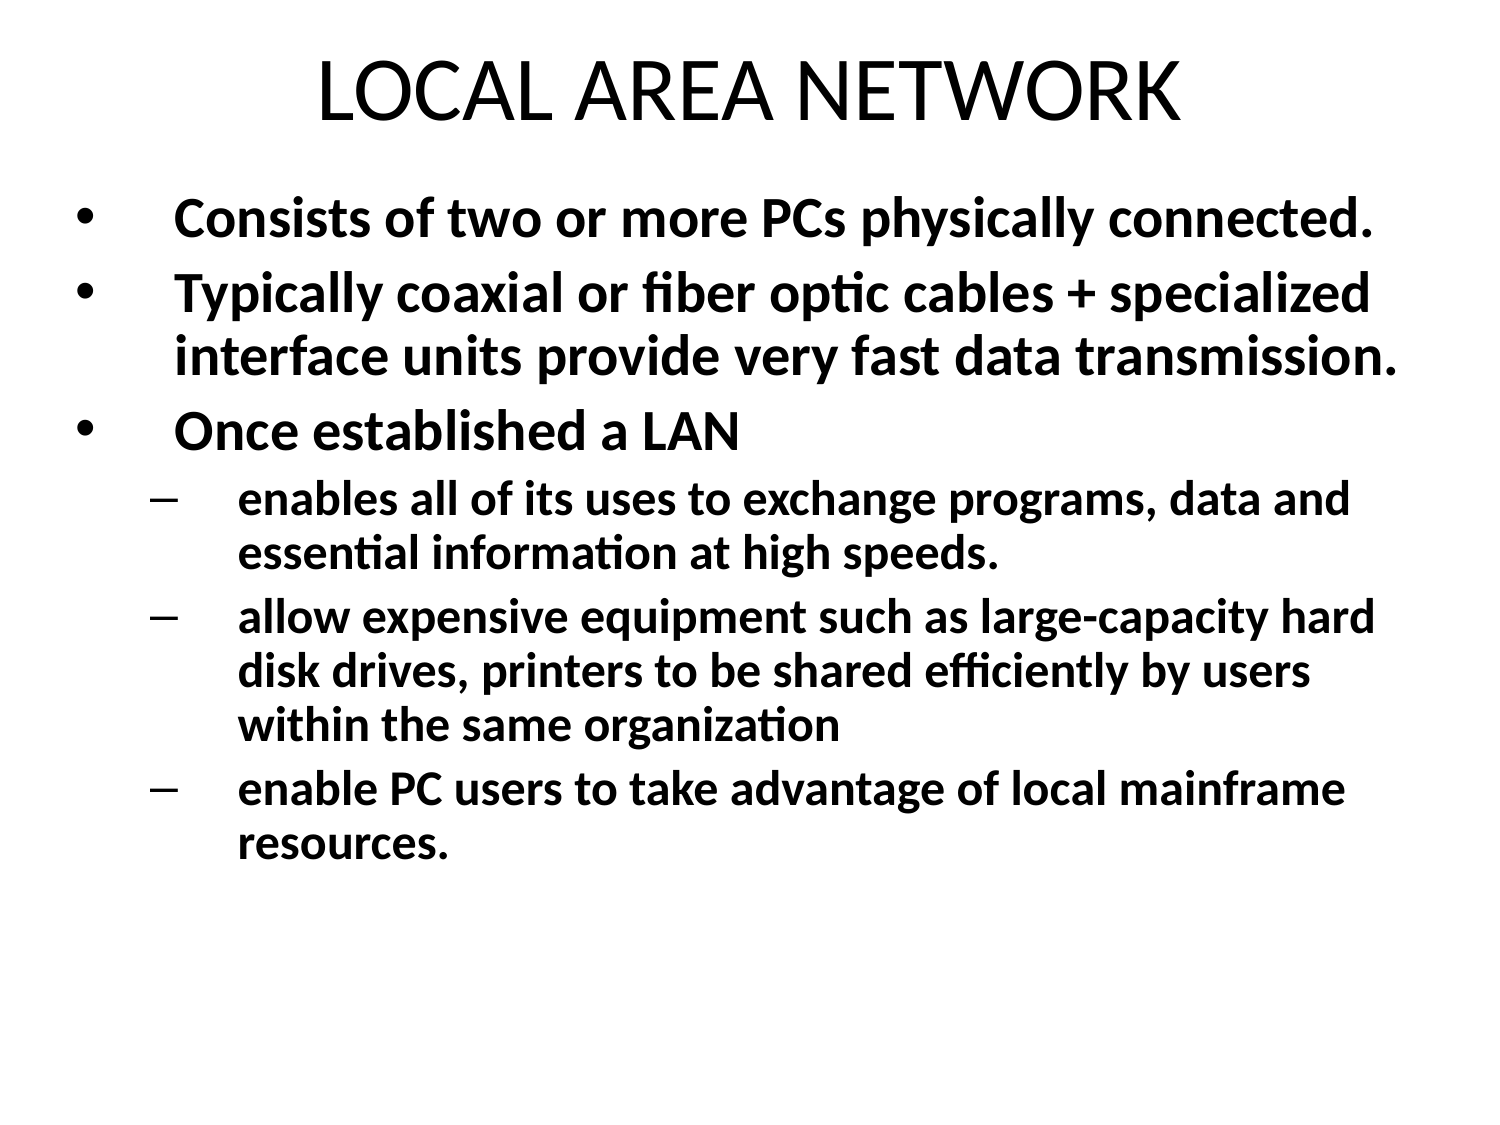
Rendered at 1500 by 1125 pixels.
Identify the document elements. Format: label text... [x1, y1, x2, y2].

list Consists of two or more PCs physically connected. Typically coaxial or fiber optic cables + specialized interface units provide very fast data transmission. Once established a LAN enables all of its uses to exchange programs, data and essential information at high speeds. allow expensive equipment such as large-capacity hard disk drives, printers to be shared efficiently by users within the same organization enable PC users to take advantage of local mainframe resources. [75, 187, 1425, 1030]
title LOCAL AREA NETWORK [75, 27, 1425, 150]
